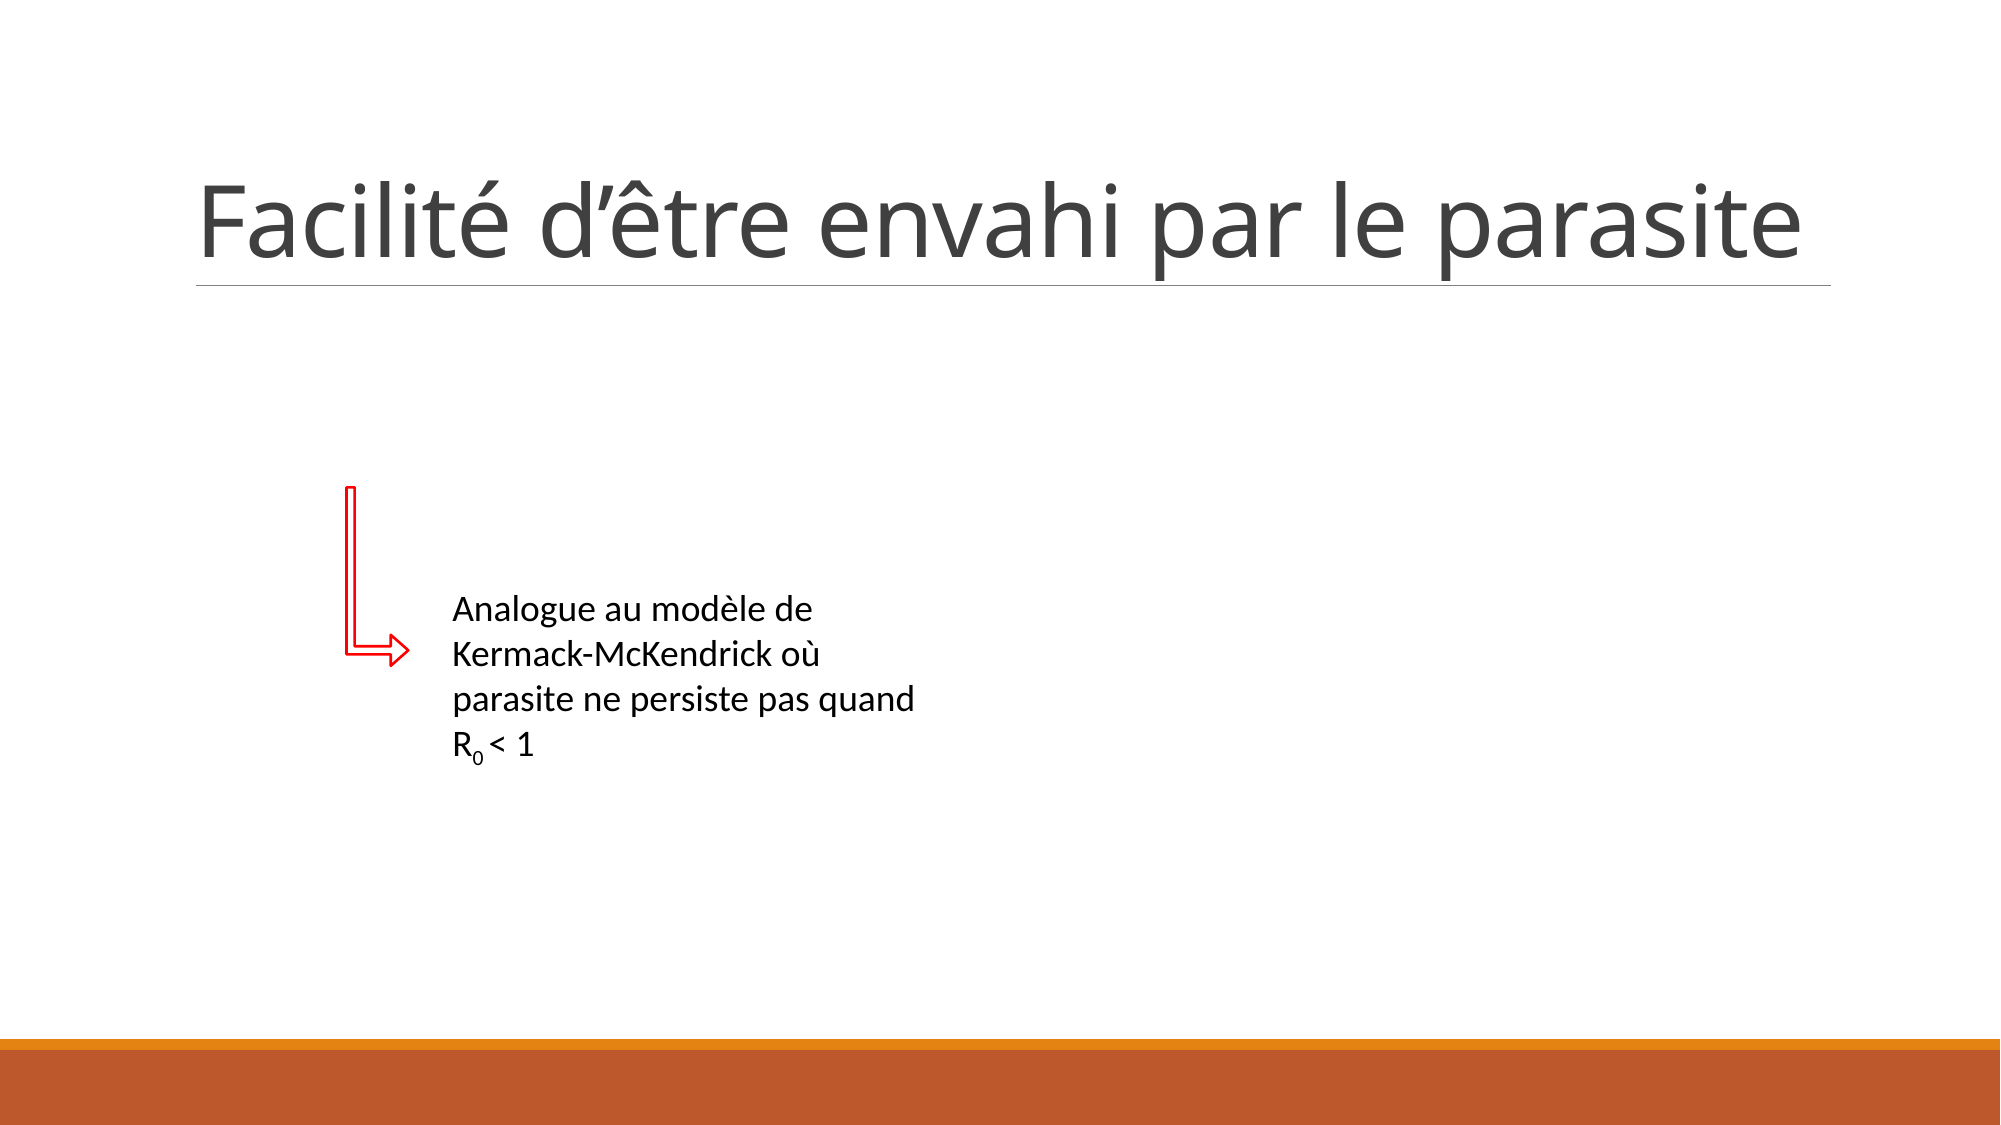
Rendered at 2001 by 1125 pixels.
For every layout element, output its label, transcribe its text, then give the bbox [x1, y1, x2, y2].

text_box [345, 486, 410, 667]
title Facilité d’être envahi par le parasite [180, 47, 1830, 285]
text_box Analogue au modèle de Kermack-McKendrick où parasite ne persiste pas quand R0 < 1 [437, 576, 942, 778]
